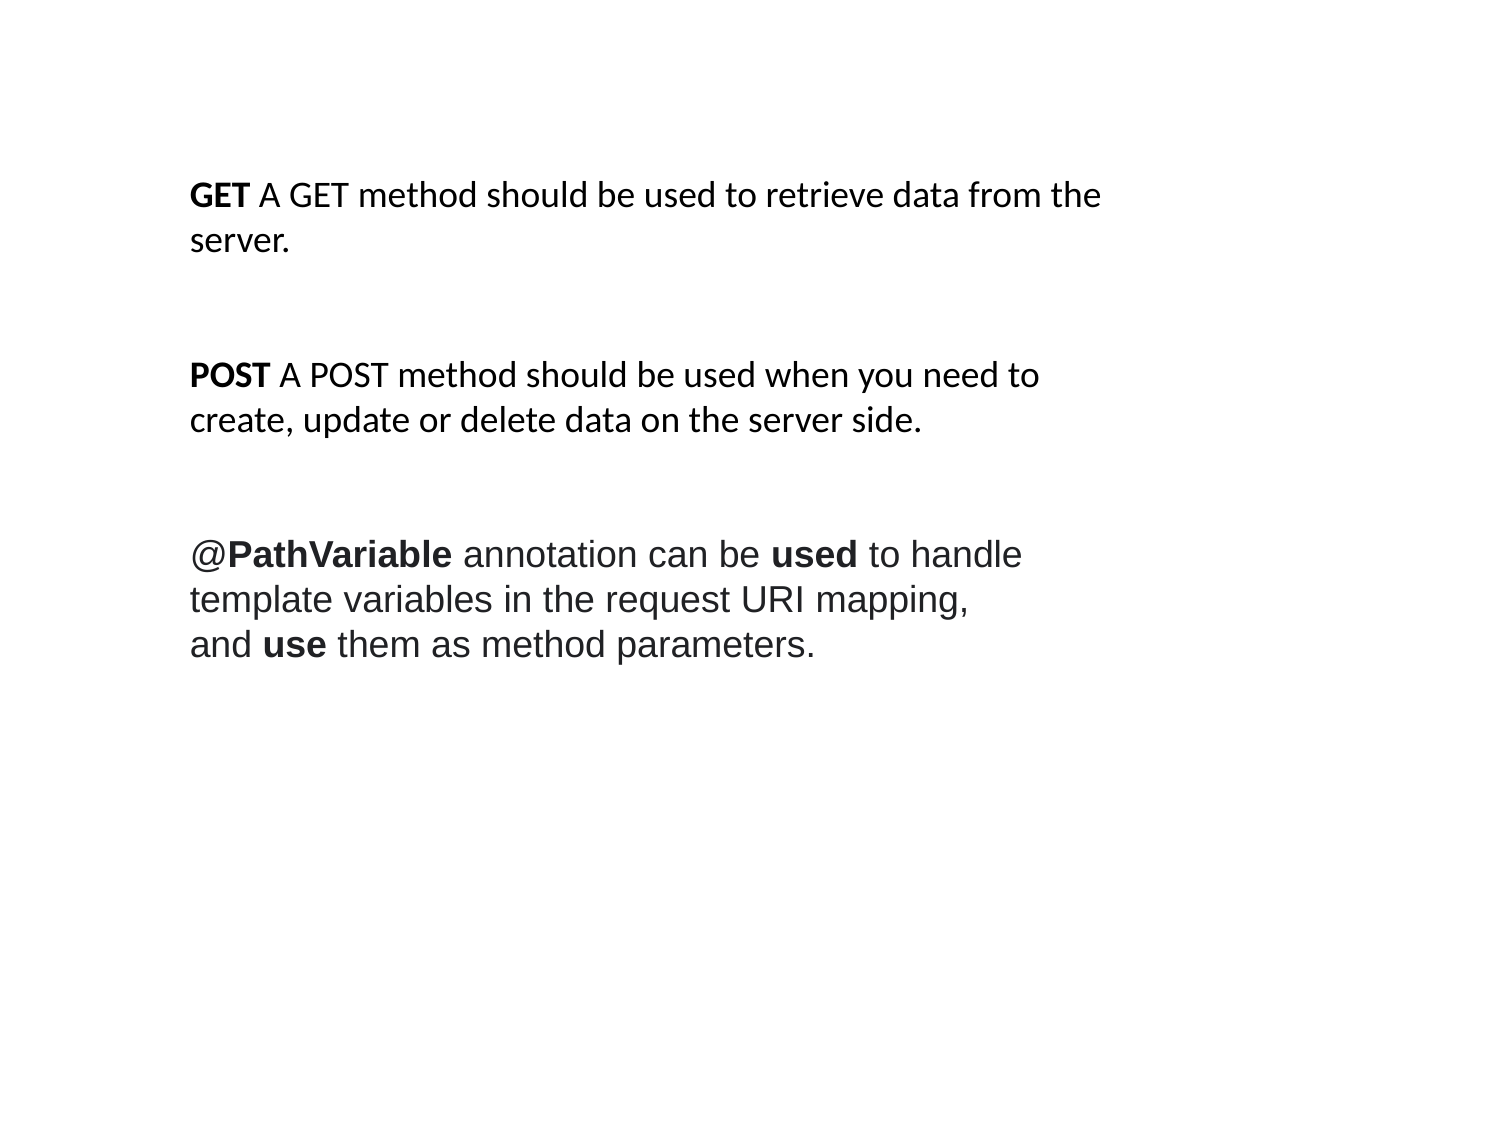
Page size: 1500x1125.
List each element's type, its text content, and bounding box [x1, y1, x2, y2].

text_box GET A GET method should be used to retrieve data from the server. POST A POST method should be used when you need to create, update or delete data on the server side. @PathVariable annotation can be used to handle template variables in the request URI mapping, and use them as method parameters. [174, 162, 1125, 718]
